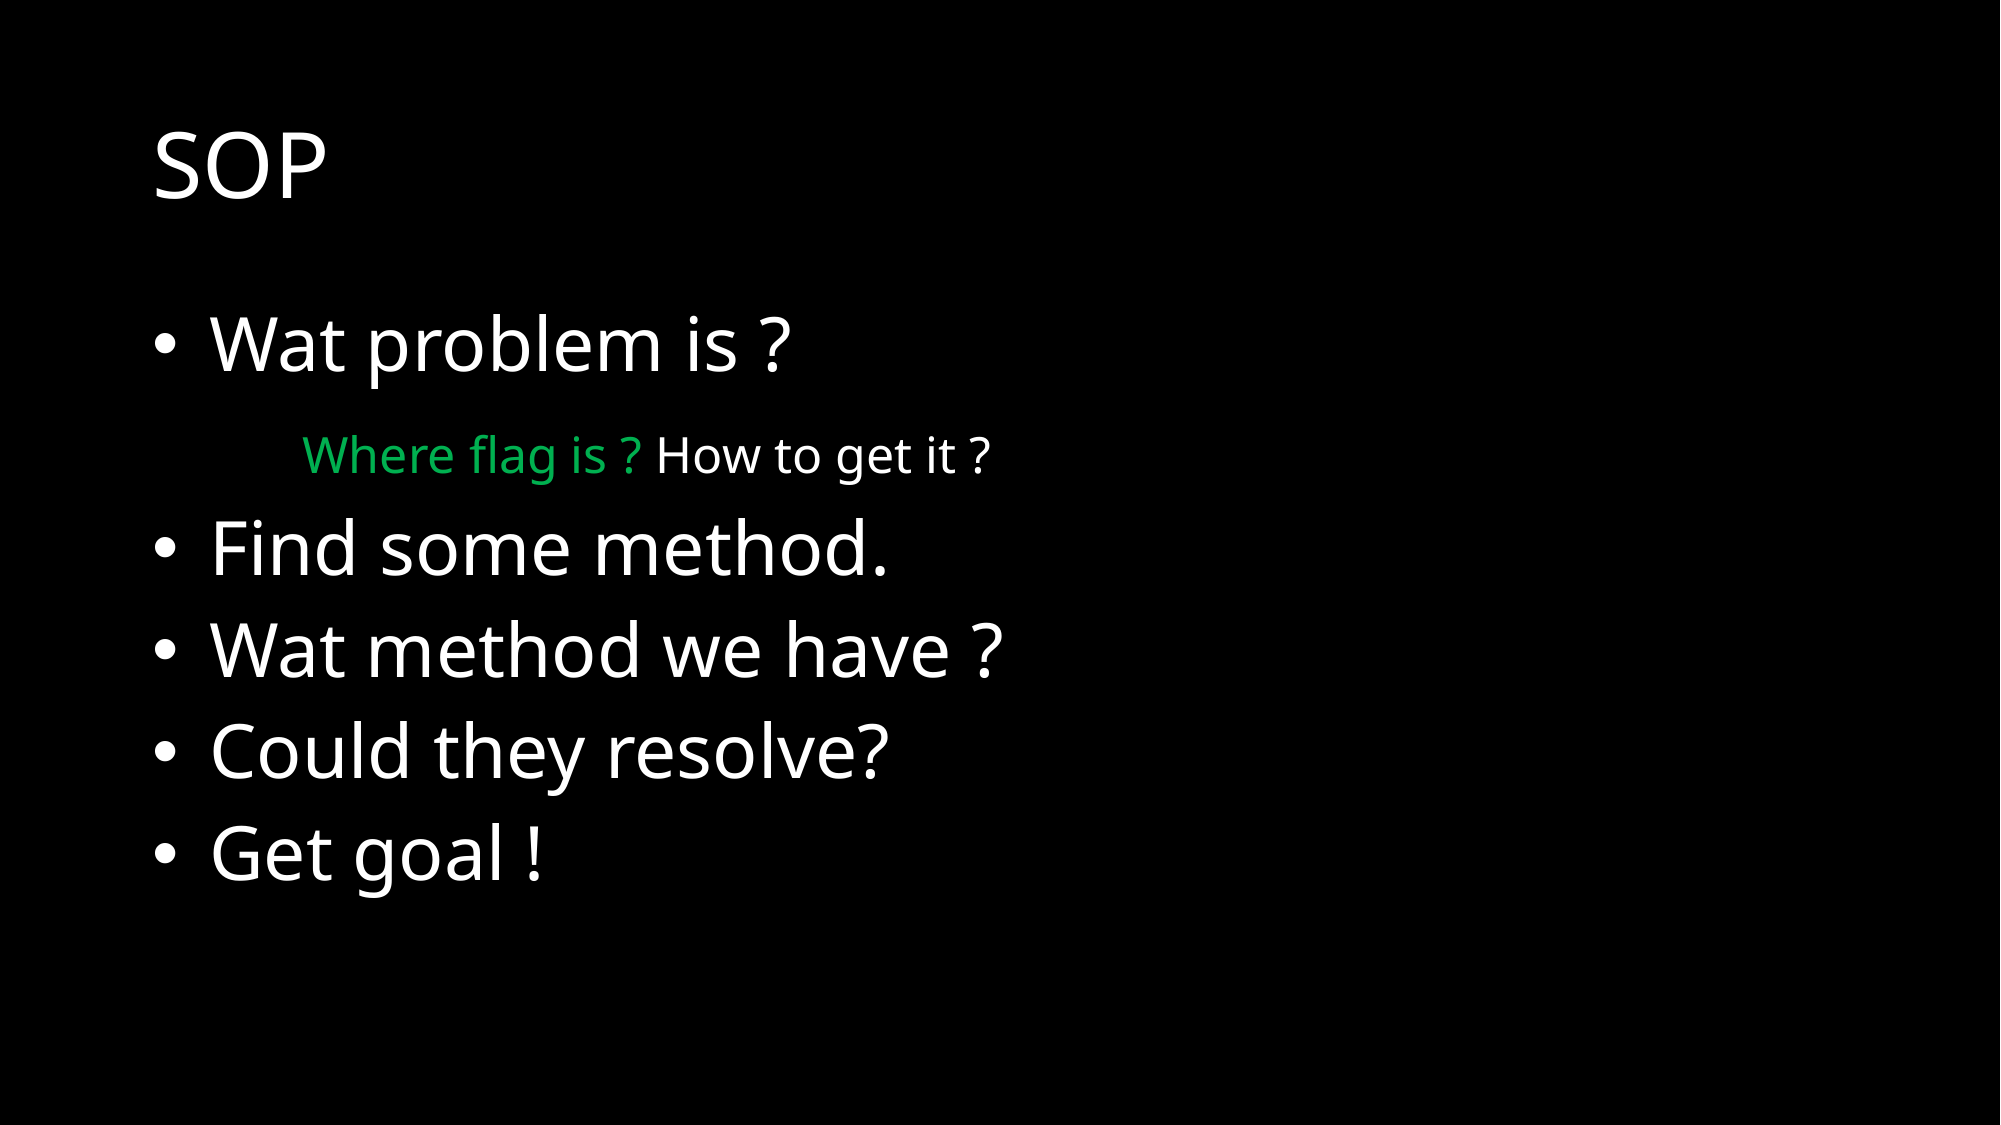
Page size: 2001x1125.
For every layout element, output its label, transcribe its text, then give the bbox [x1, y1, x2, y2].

list Wat problem is ? Where flag is ? How to get it ? Find some method. Wat method we have ? Could they resolve? Get goal ! [137, 299, 1863, 1014]
title SOP [137, 59, 1863, 278]
